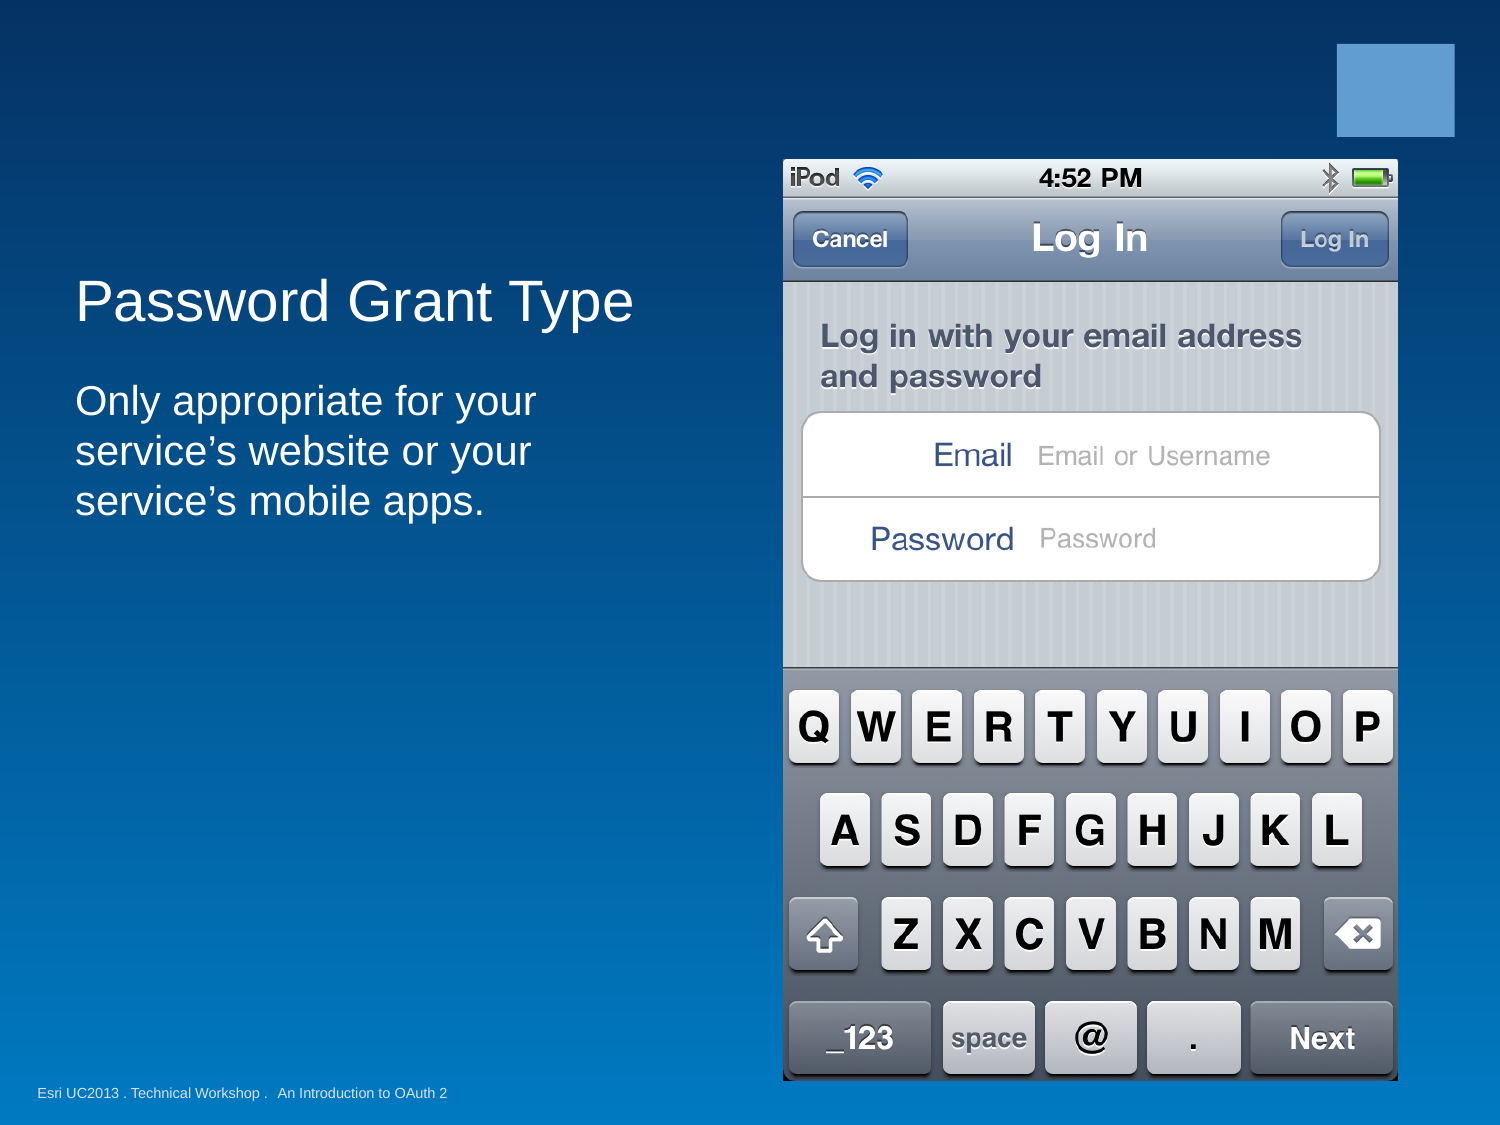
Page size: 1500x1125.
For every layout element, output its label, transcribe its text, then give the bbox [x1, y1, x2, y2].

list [770, 159, 1411, 1081]
title Password Grant Type [75, 163, 722, 334]
list Only appropriate for your service’s website or your service’s mobile apps. [75, 373, 660, 974]
footer An Introduction to OAuth 2 [277, 1071, 841, 1102]
